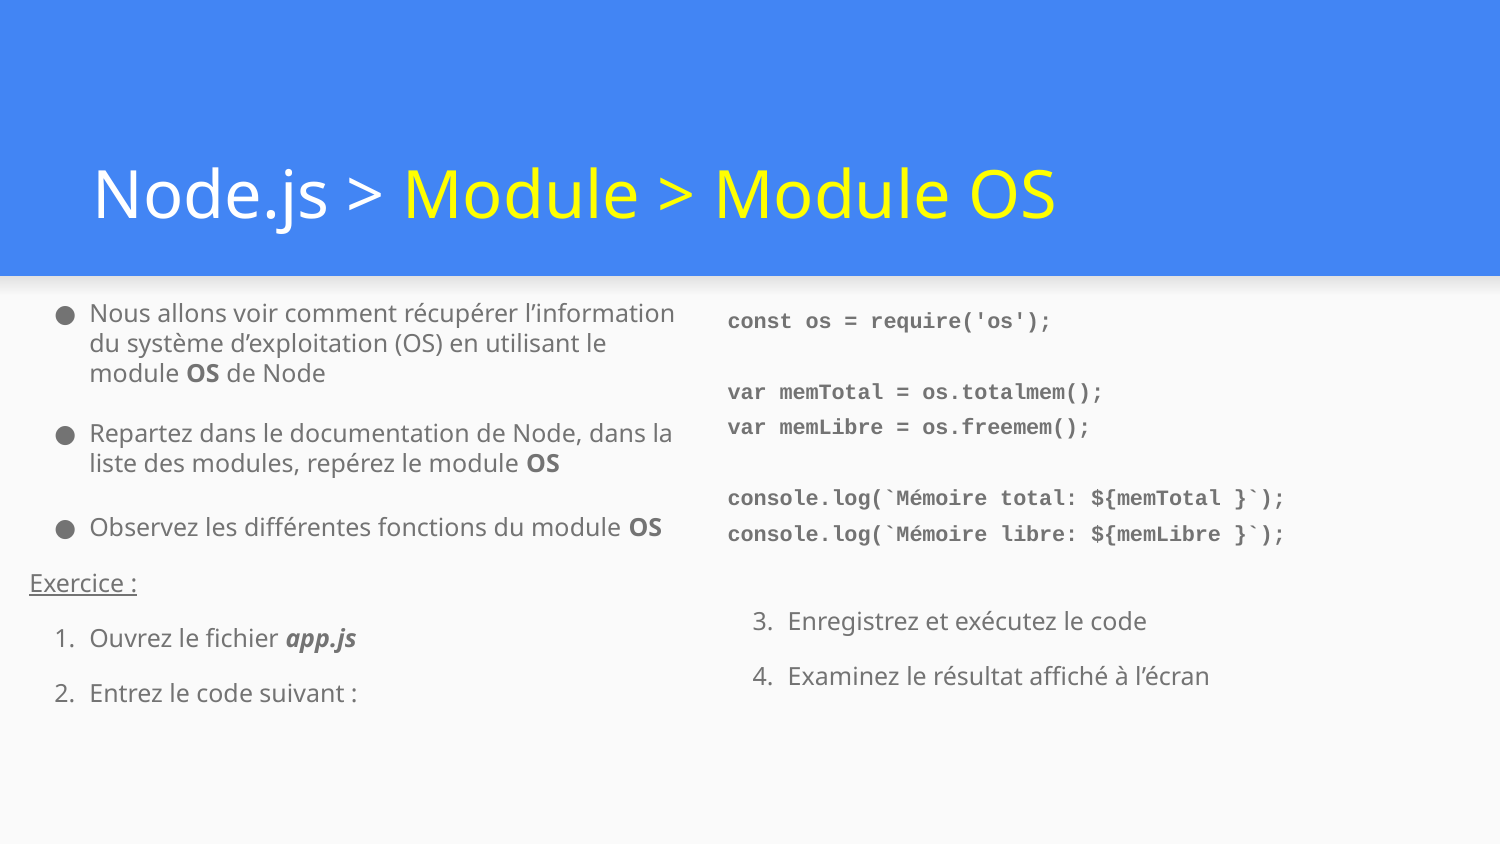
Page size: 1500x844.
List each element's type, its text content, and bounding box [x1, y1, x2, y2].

list Nous allons voir comment récupérer l’information du système d’exploitation (OS) en utilisant le module OS de Node Repartez dans le documentation de Node, dans la liste des modules, repérez le module OS Observez les différentes fonctions du module OS Exercice : Ouvrez le fichier app.js Entrez le code suivant : [14, 282, 712, 844]
list const os = require('os'); var memTotal = os.totalmem(); var memLibre = os.freemem(); console.log(`Mémoire total: ${memTotal }`); console.log(`Mémoire libre: ${memLibre }`); Enregistrez et exécutez le code Examinez le résultat affiché à l’écran [712, 282, 1482, 844]
title Node.js > Module > Module OS [77, 121, 1427, 248]
